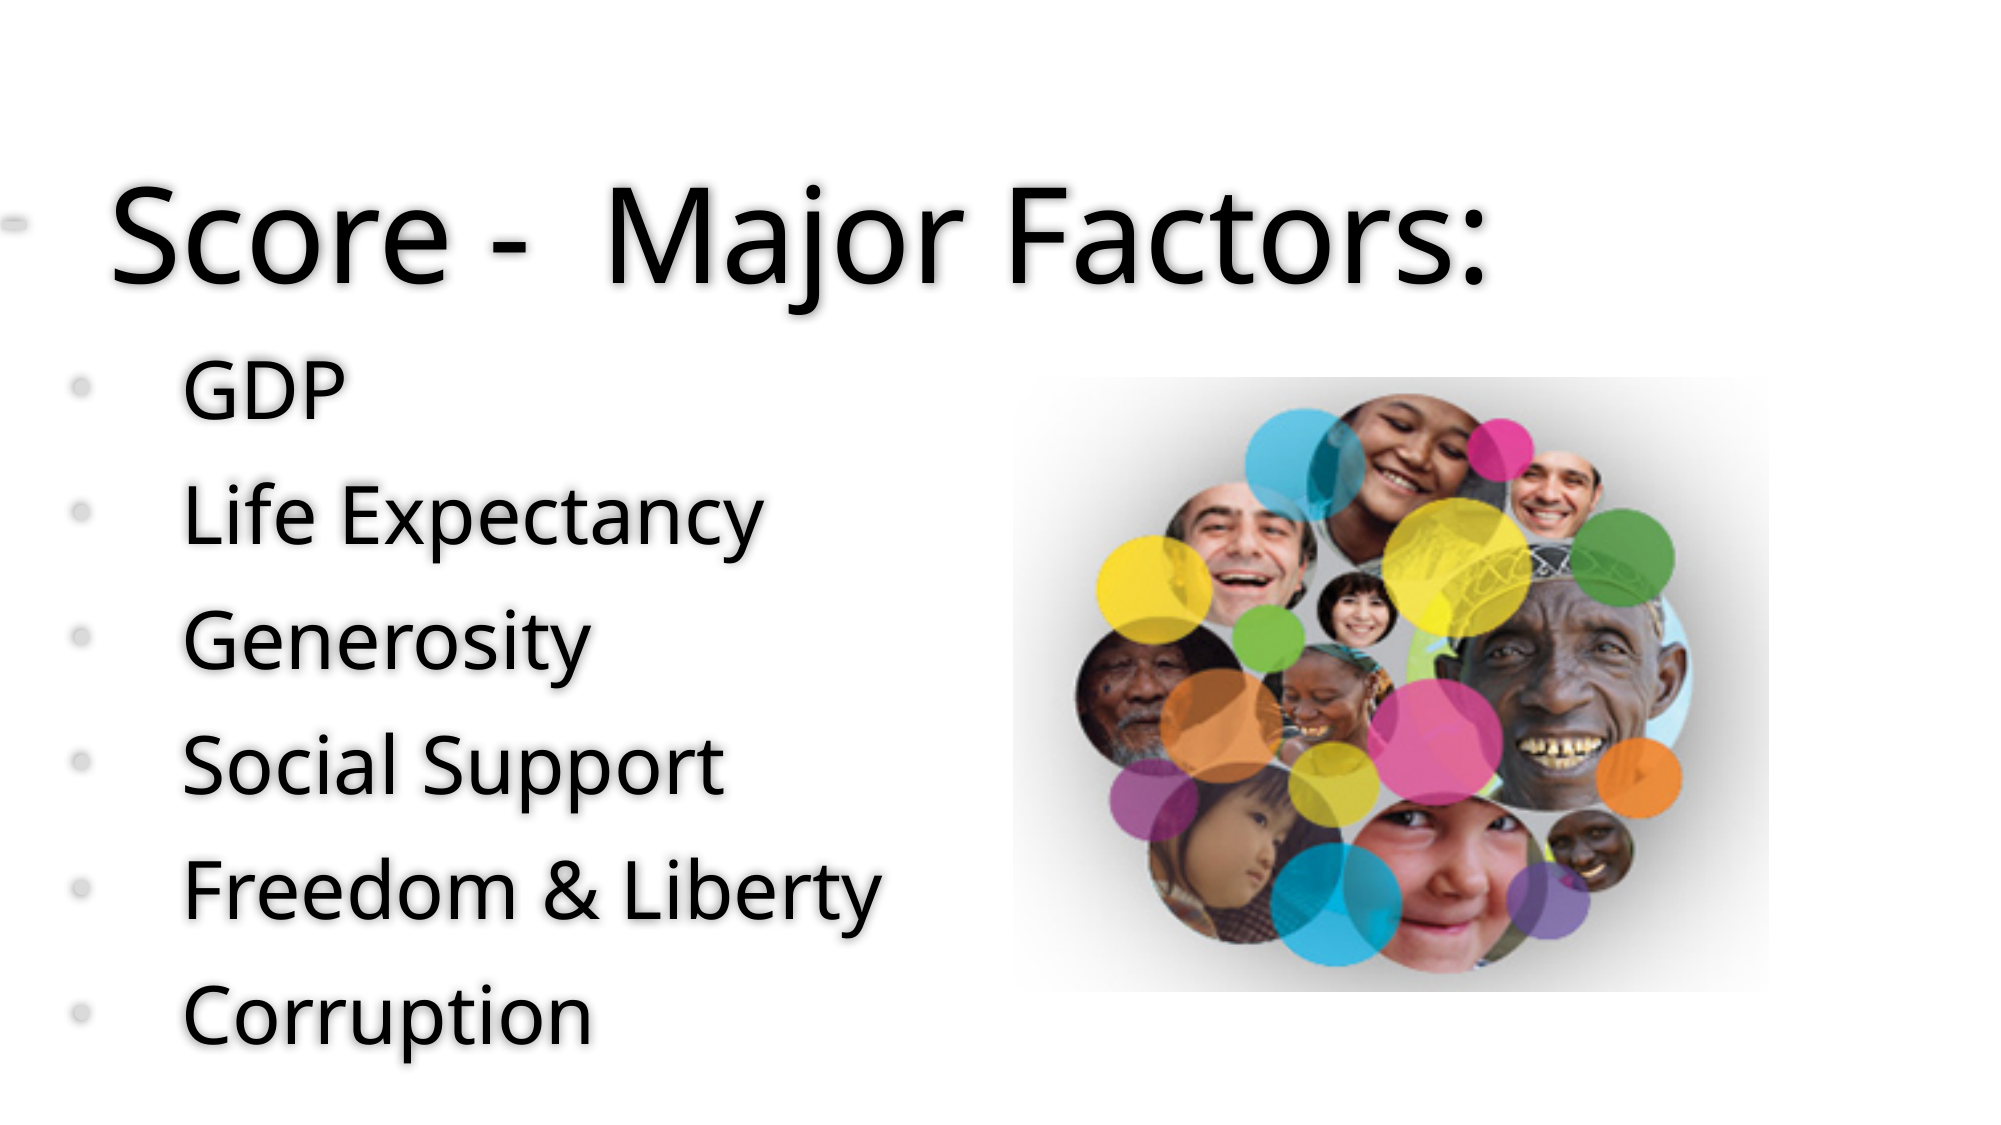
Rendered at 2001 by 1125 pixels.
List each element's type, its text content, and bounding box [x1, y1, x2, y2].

picture [1012, 377, 1769, 993]
subtitle Score - Major Factors: GDP Life Expectancy Generosity Social Support Freedom & Liberty Corruption [0, 142, 1981, 1078]
